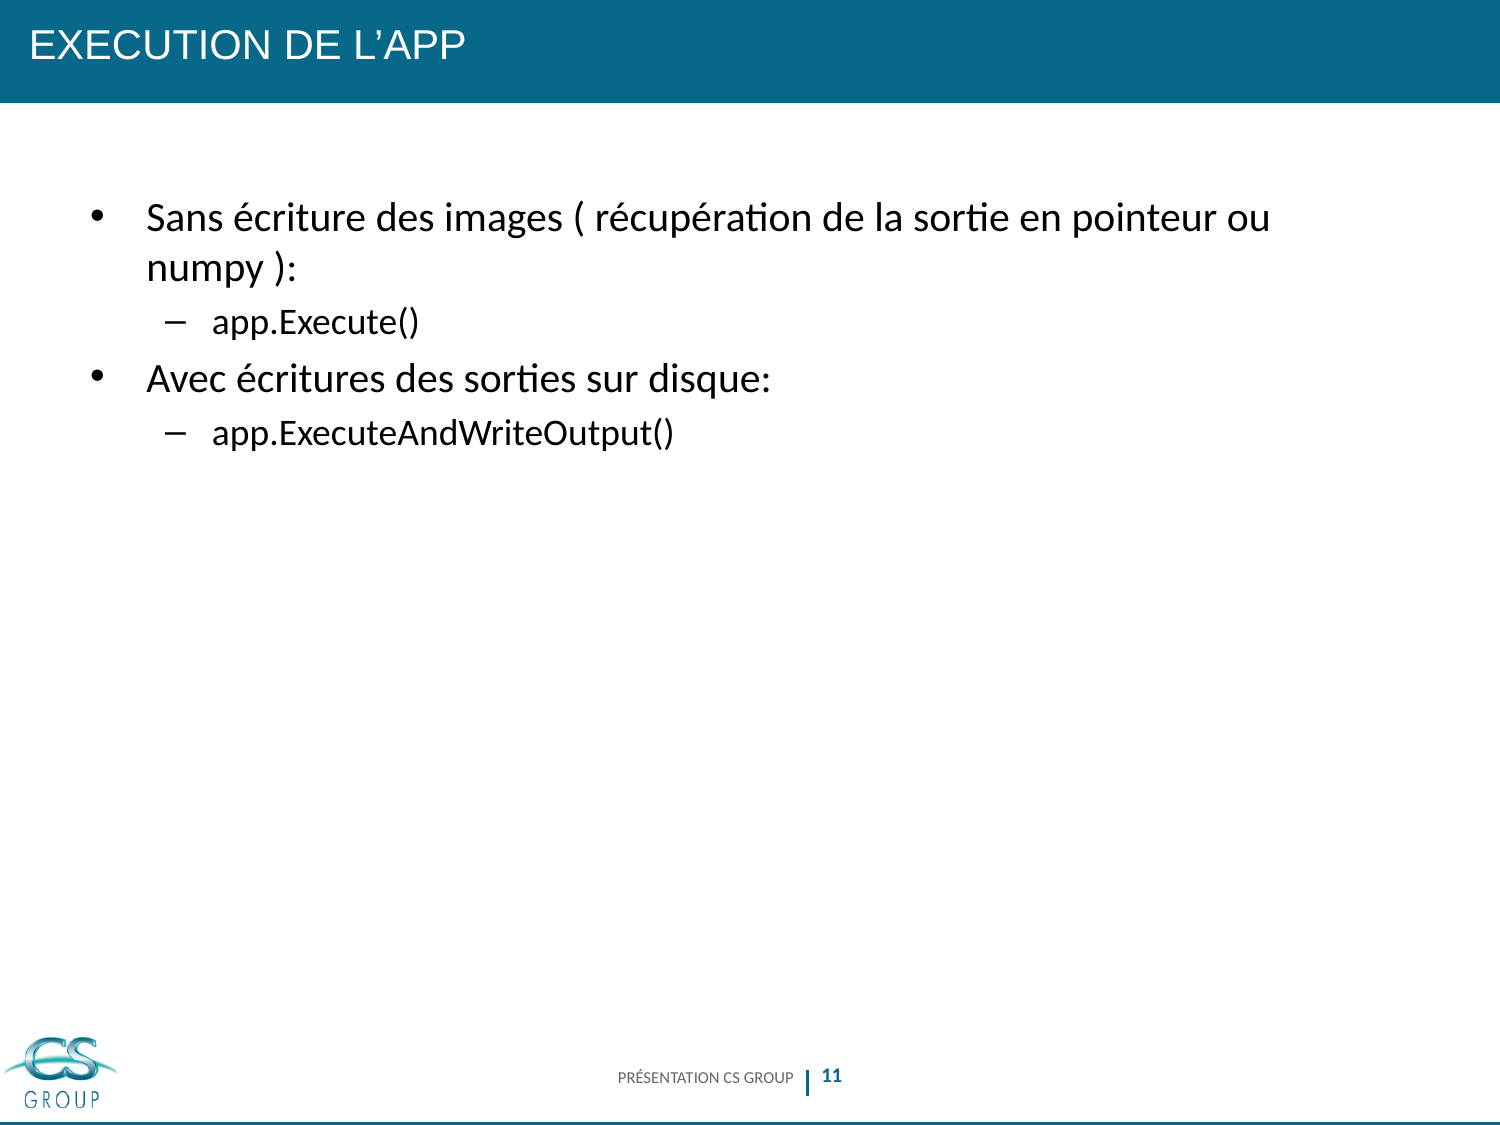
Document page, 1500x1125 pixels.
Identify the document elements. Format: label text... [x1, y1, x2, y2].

picture [2, 1037, 119, 1108]
list Sans écriture des images ( récupération de la sortie en pointeur ou numpy ): app.Execute() Avec écritures des sorties sur disque: app.ExecuteAndWriteOutput() [75, 182, 1425, 925]
title Execution de l’app [13, 10, 1289, 95]
